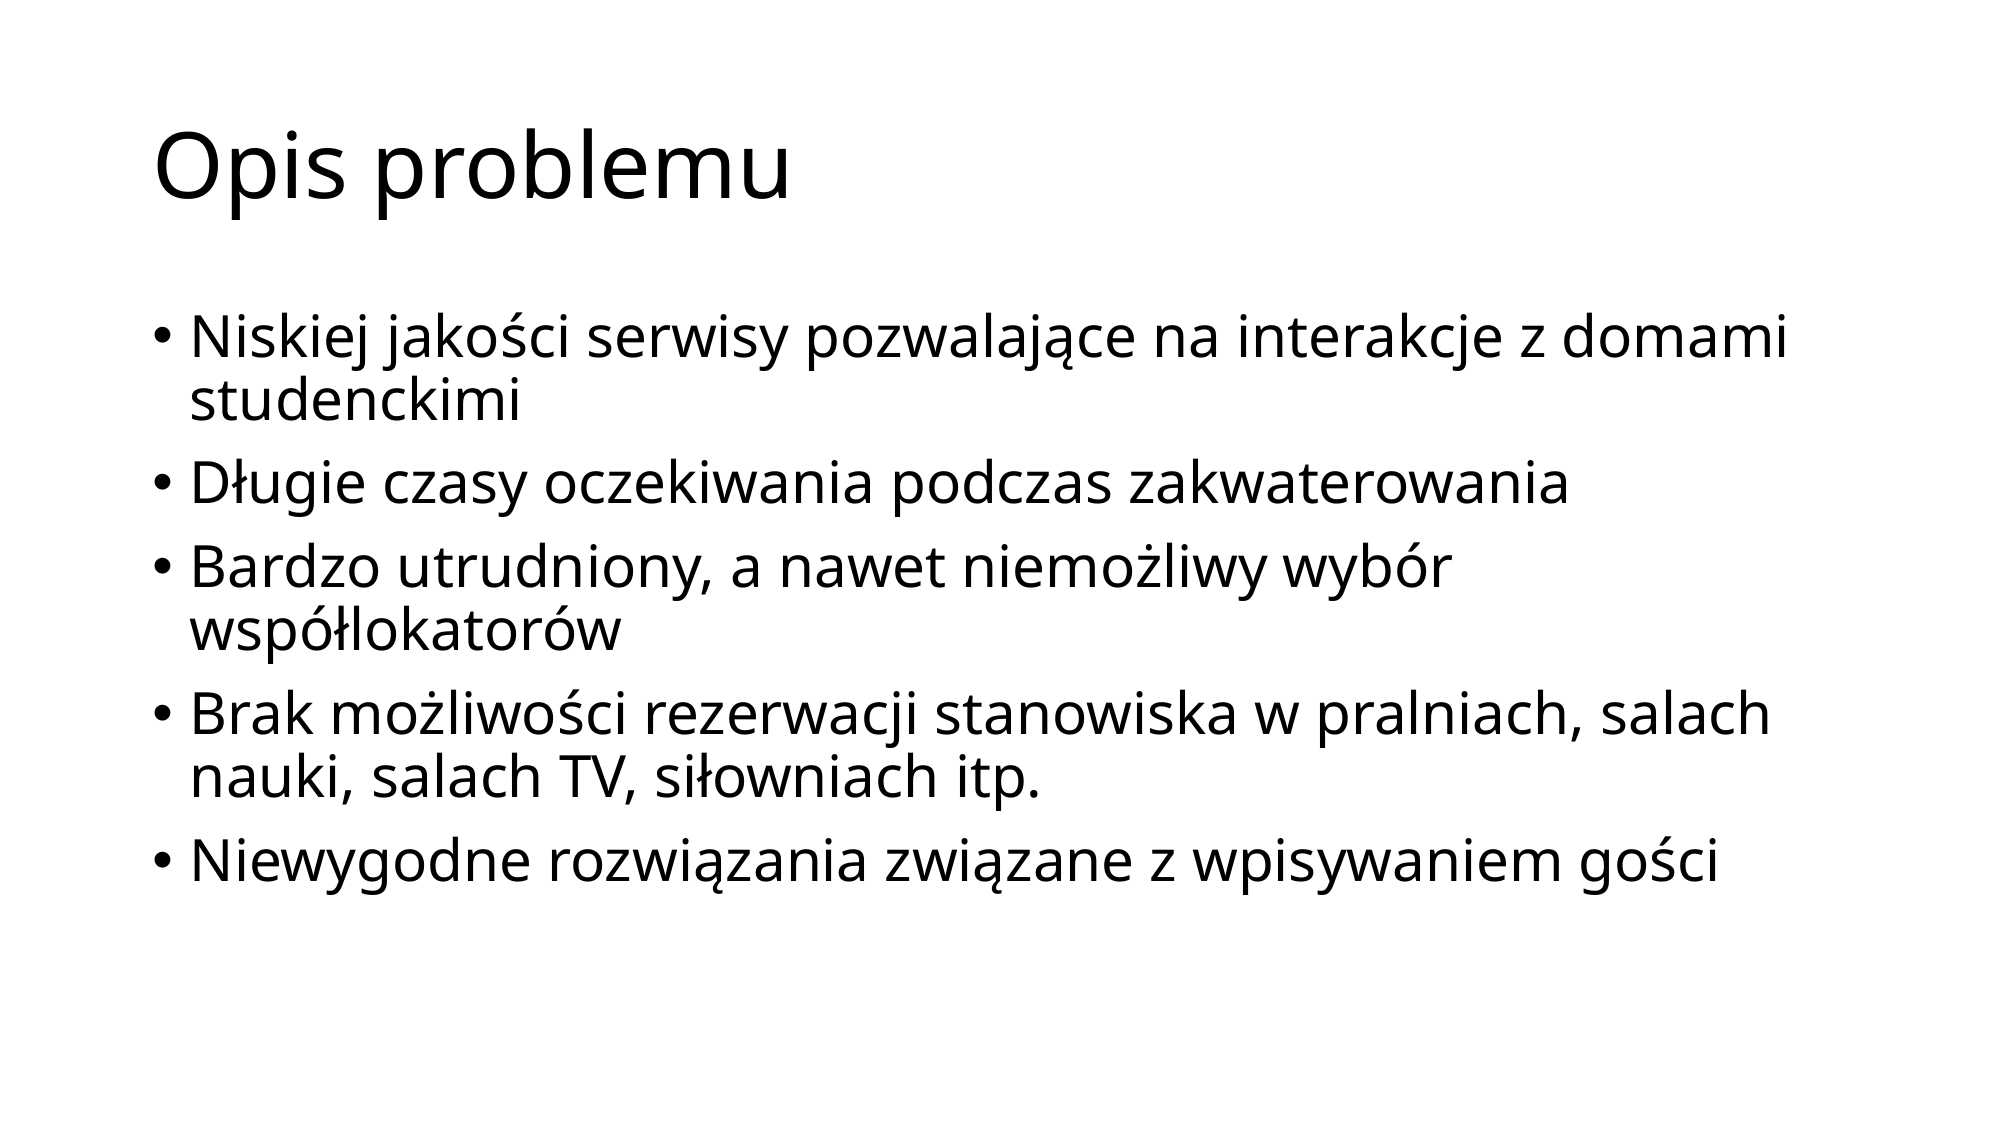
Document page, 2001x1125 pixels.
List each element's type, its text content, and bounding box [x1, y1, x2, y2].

list Niskiej jakości serwisy pozwalające na interakcje z domami studenckimi Długie czasy oczekiwania podczas zakwaterowania Bardzo utrudniony, a nawet niemożliwy wybór współlokatorów Brak możliwości rezerwacji stanowiska w pralniach, salach nauki, salach TV, siłowniach itp. Niewygodne rozwiązania związane z wpisywaniem gości [137, 299, 1863, 1014]
title Opis problemu [137, 59, 1863, 278]
